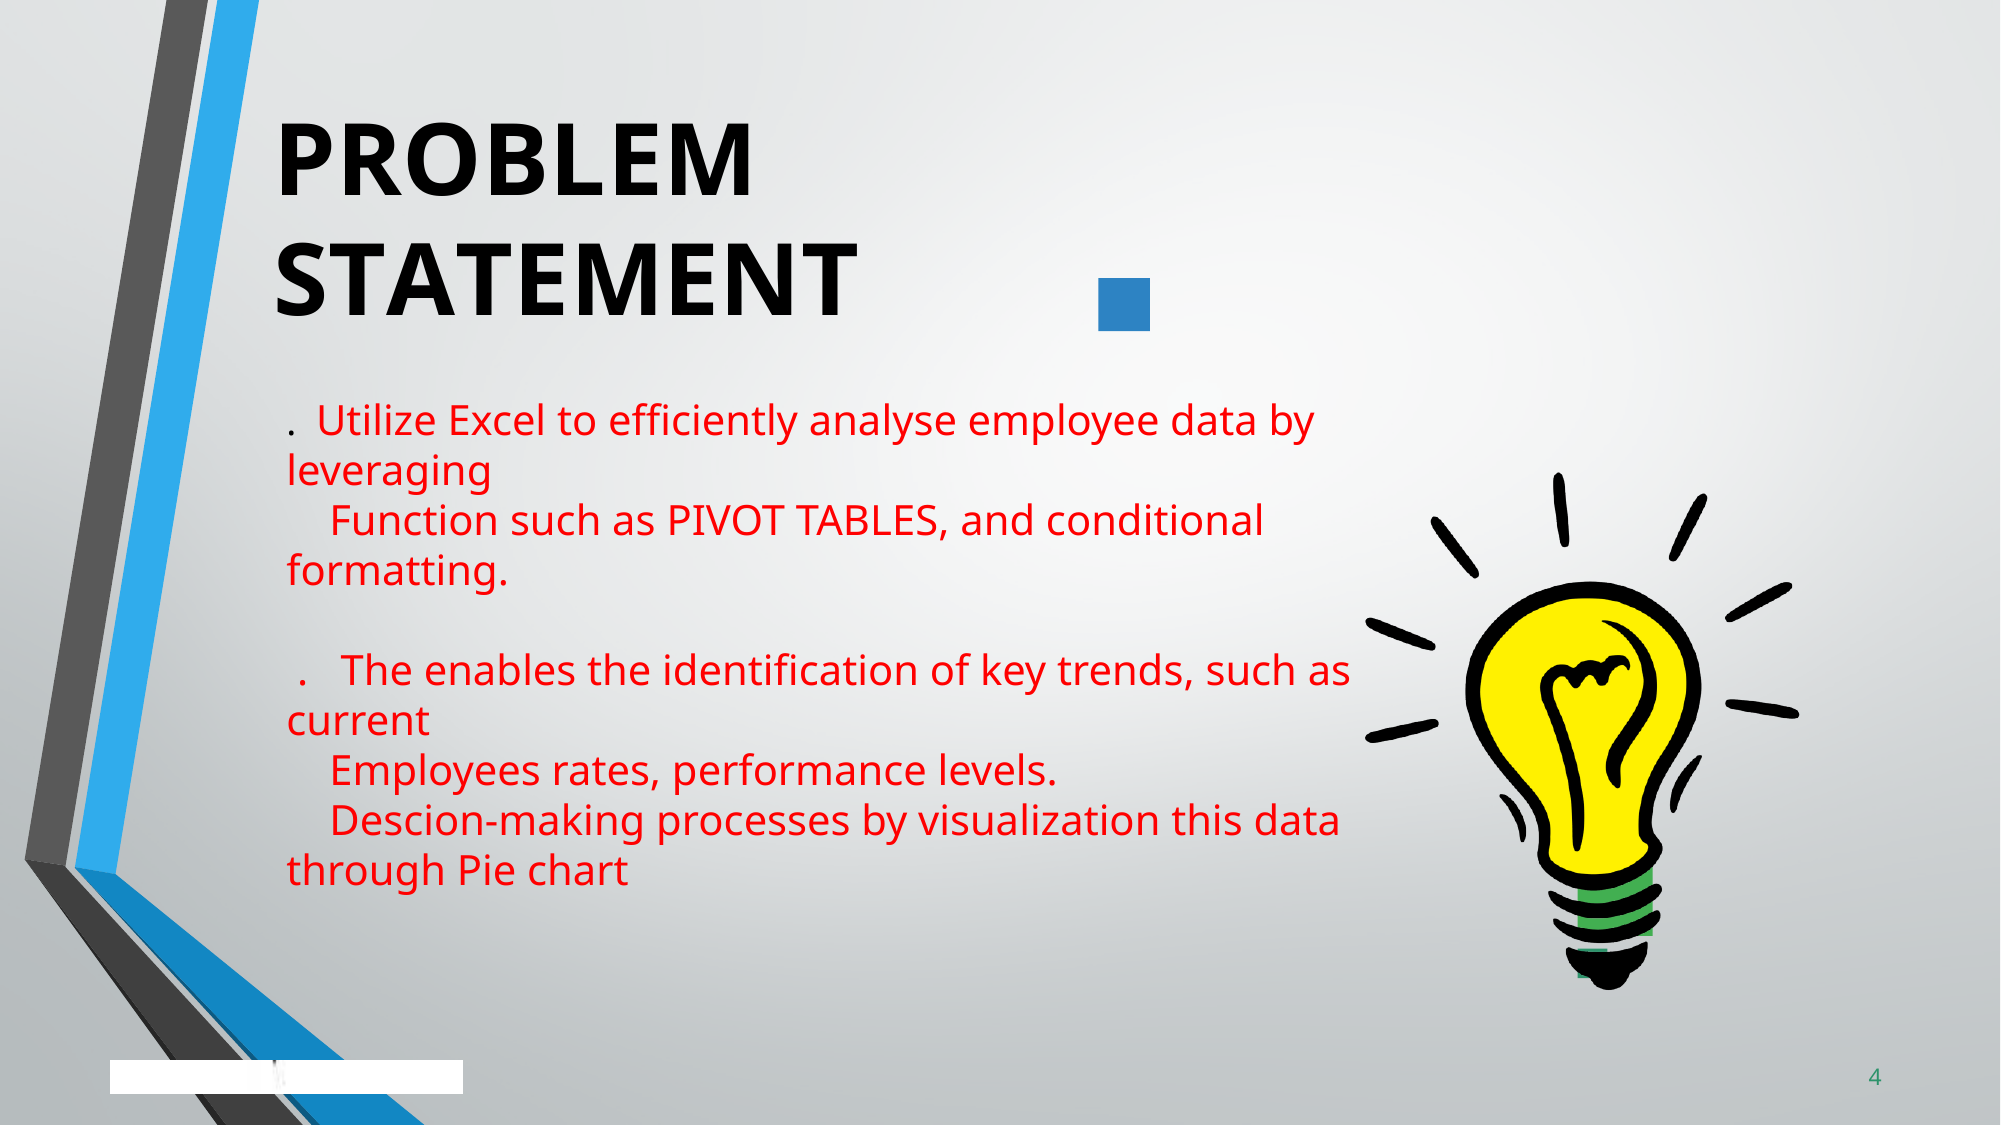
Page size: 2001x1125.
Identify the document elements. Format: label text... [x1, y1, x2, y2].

text_box . Utilize Excel to efficiently analyse employee data by leveraging Function such as PIVOT TABLES, and conditional formatting. . The enables the identification of key trends, such as current Employees rates, performance levels. Descion-making processes by visualization this data through Pie chart [271, 386, 1382, 992]
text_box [1354, 462, 1808, 998]
text_box PROBLEM STATEMENT [271, 92, 1269, 336]
picture [110, 1060, 463, 1094]
text_box 4 [1862, 1061, 1887, 1095]
